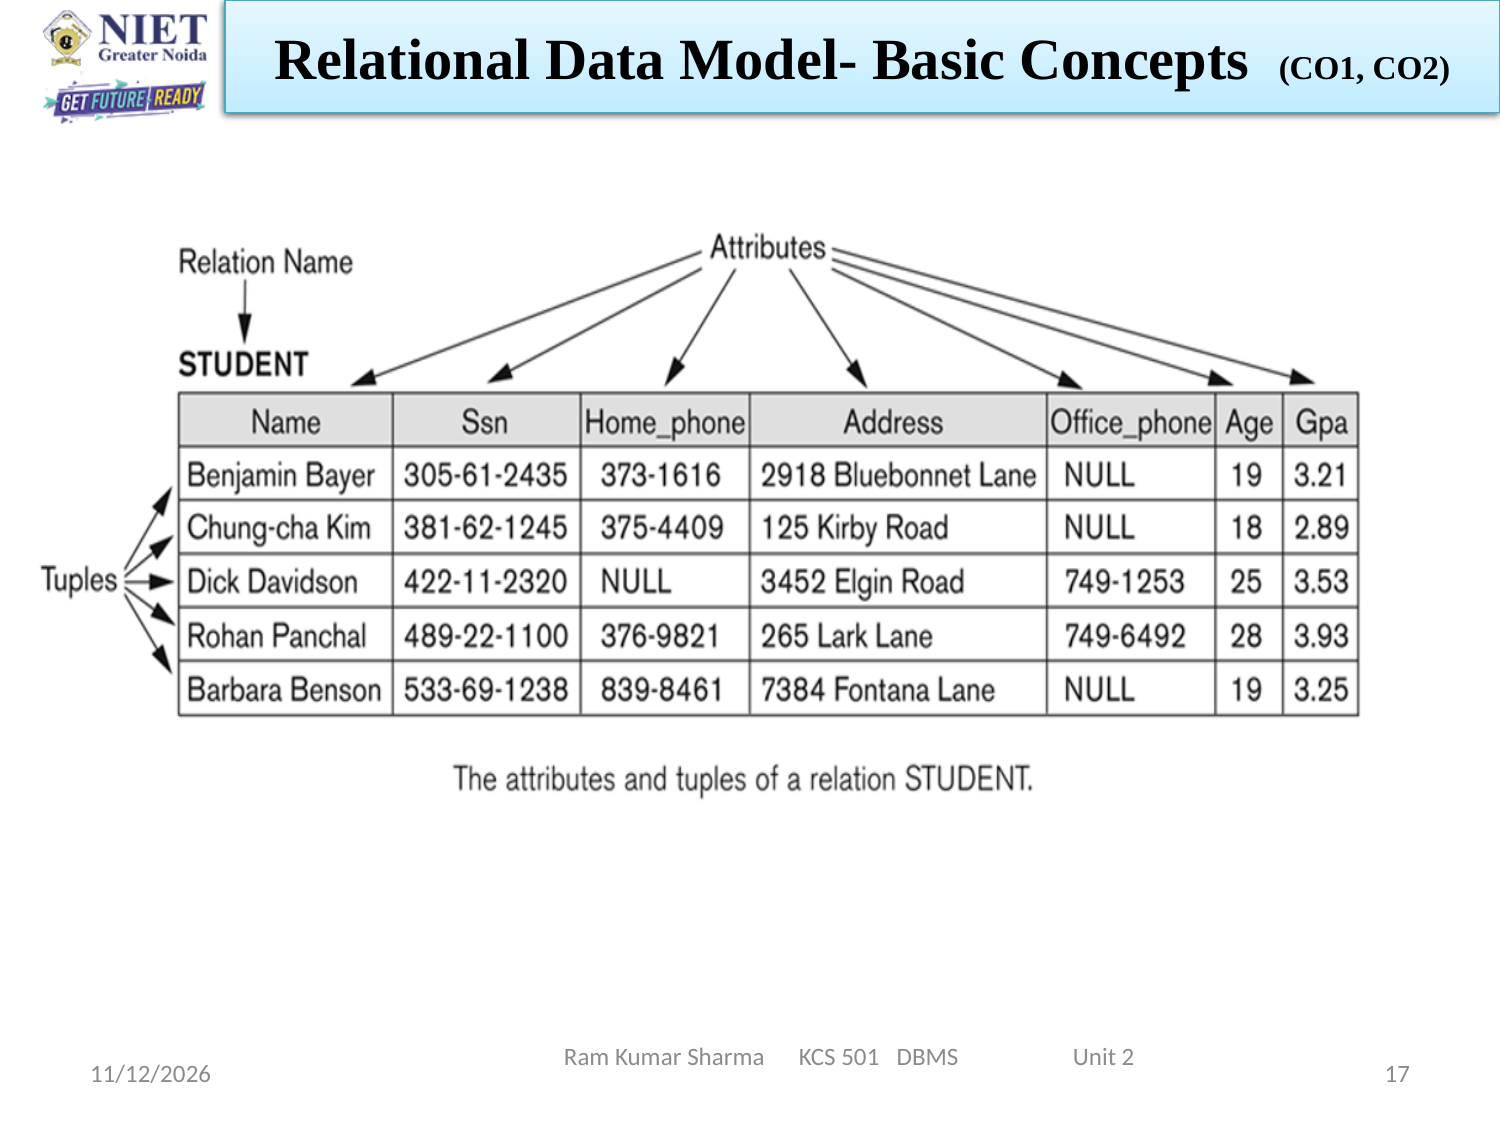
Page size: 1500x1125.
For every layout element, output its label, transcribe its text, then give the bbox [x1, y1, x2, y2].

footer Ram Kumar Sharma KCS 501 DBMS Unit 2 [462, 1025, 1238, 1085]
slide_number 17 [1074, 1042, 1425, 1103]
picture [30, 168, 1426, 839]
picture [5, 0, 244, 134]
text_box Relational Data Model- Basic Concepts (CO1, CO2) [224, 0, 1500, 113]
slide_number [75, 1042, 425, 1103]
